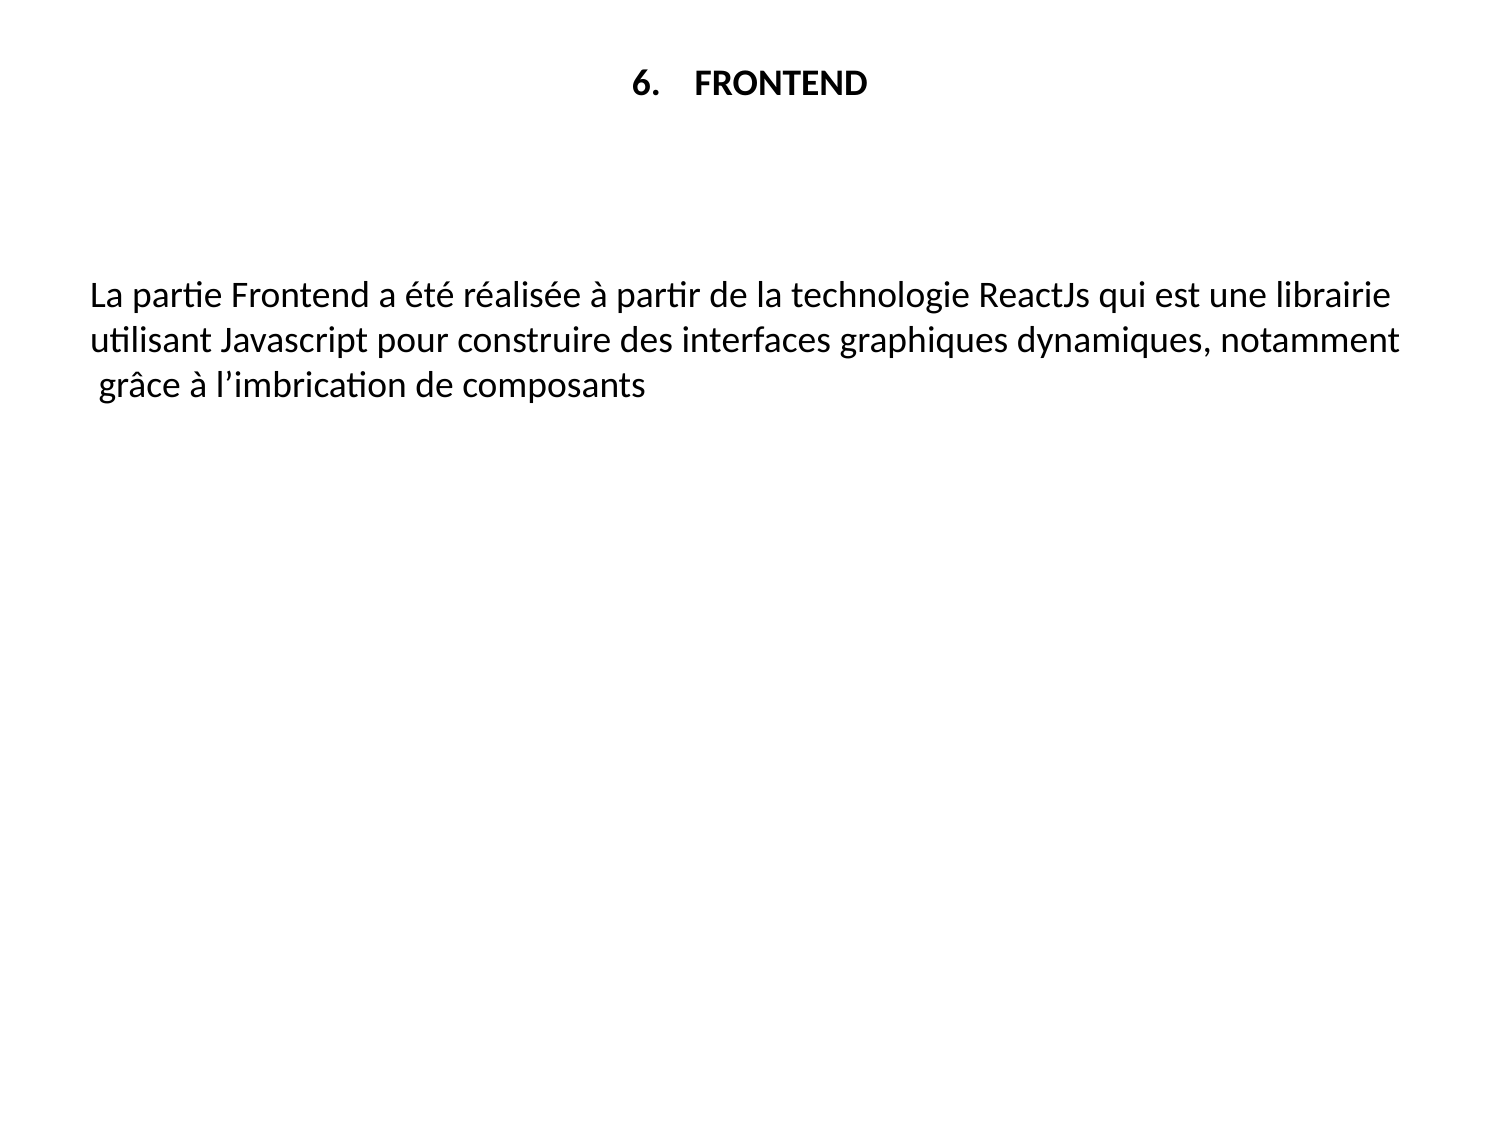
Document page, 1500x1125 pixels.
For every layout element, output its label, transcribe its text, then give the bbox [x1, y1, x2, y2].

list La partie Frontend a été réalisée à partir de la technologie ReactJs qui est une librairie utilisant Javascript pour construire des interfaces graphiques dynamiques, notamment grâce à l’imbrication de composants [75, 262, 1425, 1005]
title 6. FRONTEND [75, 45, 1425, 161]
